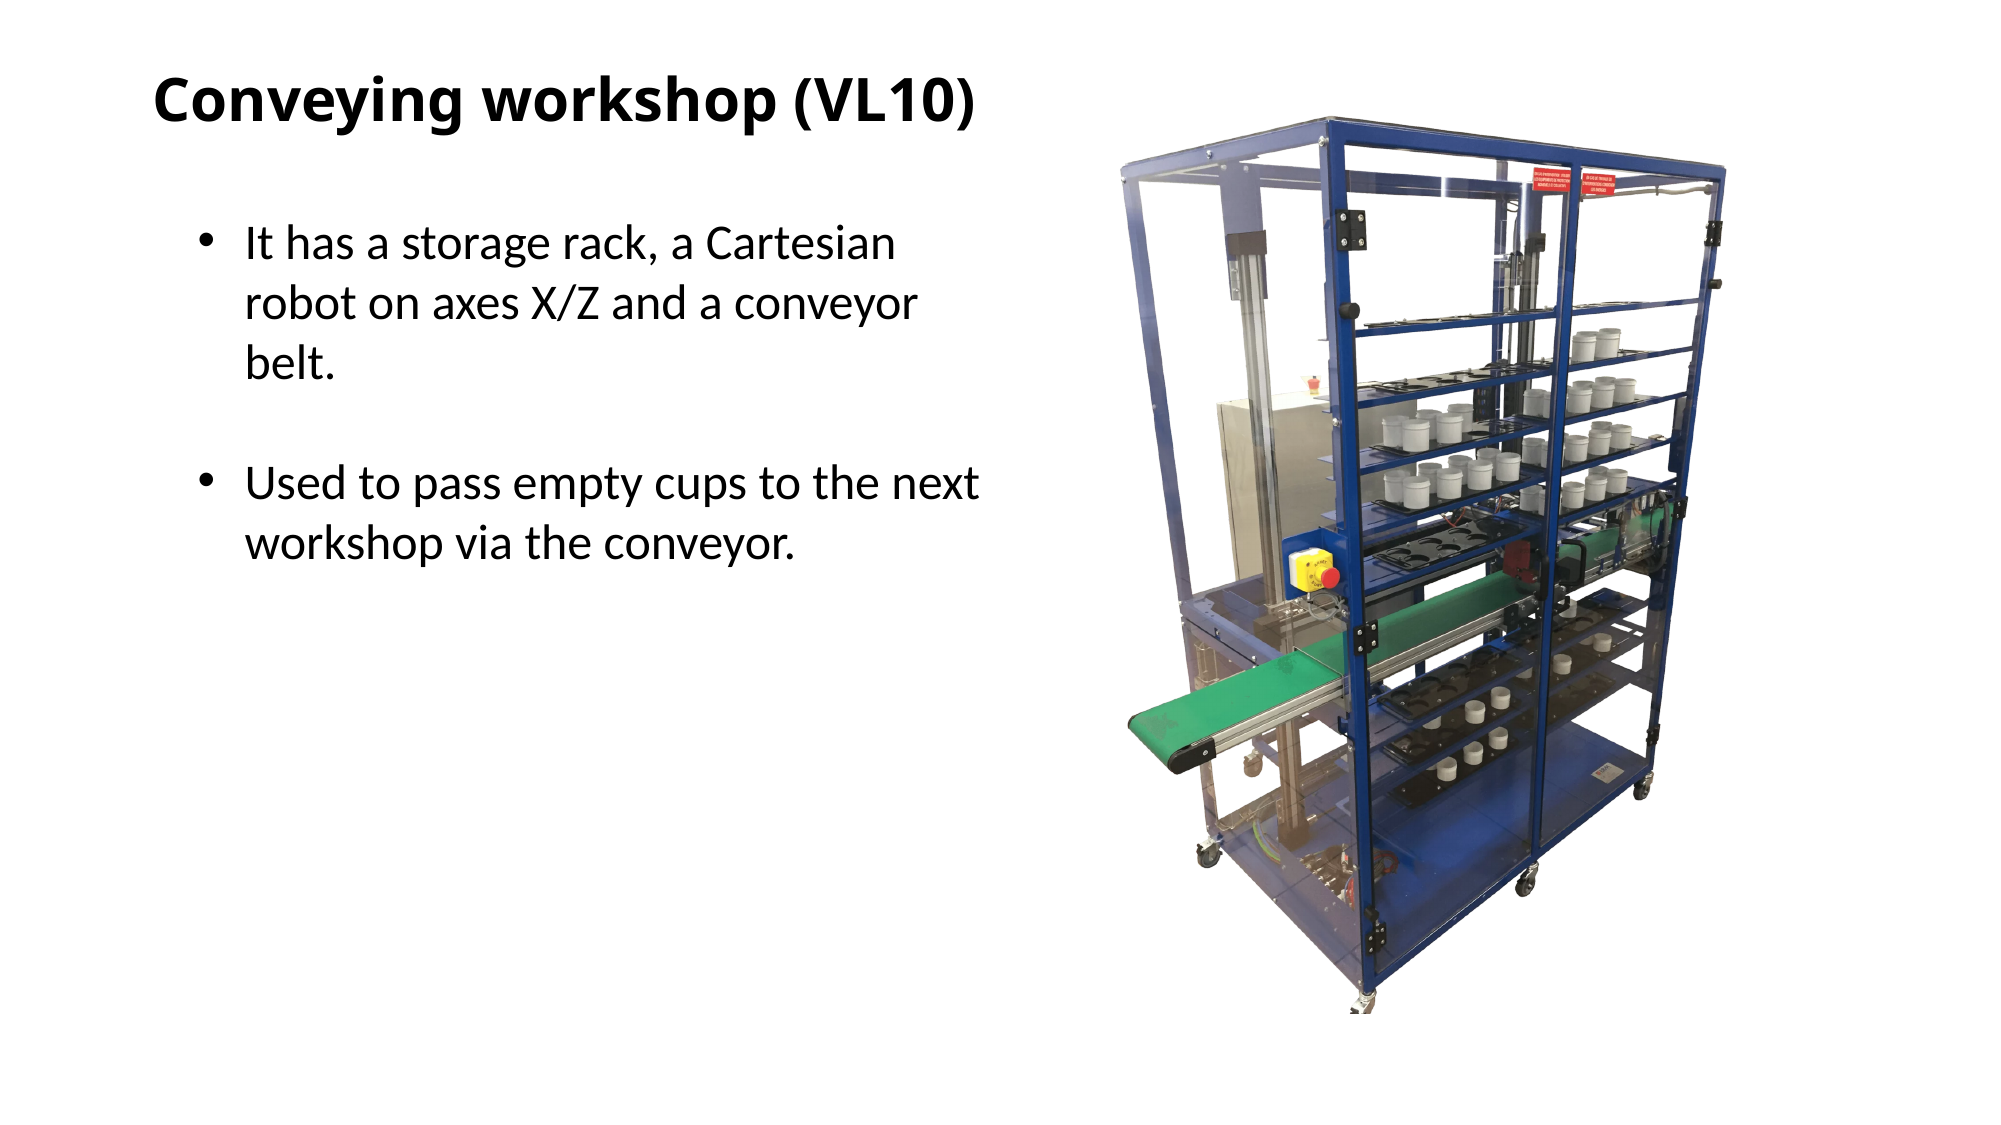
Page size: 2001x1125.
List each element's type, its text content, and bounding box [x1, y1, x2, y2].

text_box It has a storage rack, a Cartesian robot on axes X/Z and a conveyor belt. Used to pass empty cups to the next workshop via the conveyor. [183, 202, 1024, 577]
title Conveying workshop (VL10) [137, 59, 1000, 144]
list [1108, 114, 1728, 1014]
